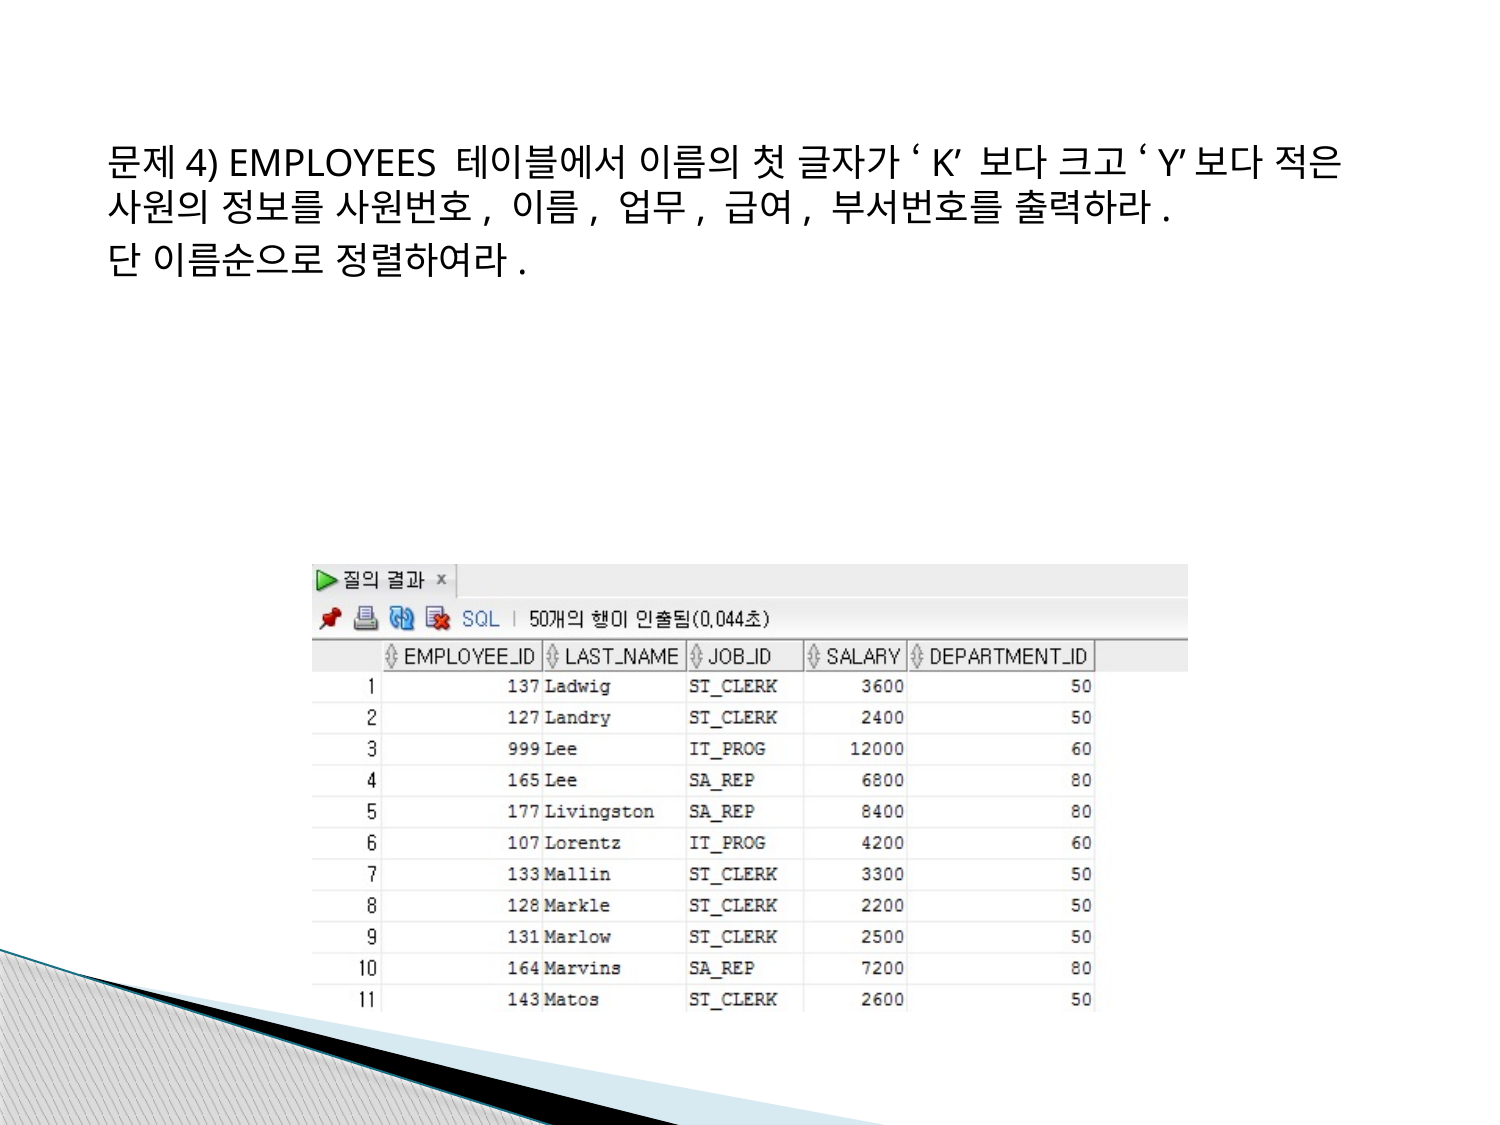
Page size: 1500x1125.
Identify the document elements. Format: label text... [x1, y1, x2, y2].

picture [312, 564, 1188, 1012]
list 문제4) EMPLOYEES 테이블에서 이름의 첫 글자가 ‘K’ 보다 크고 ‘Y’보다 적은 사원의 정보를 사원번호, 이름, 업무, 급여, 부서번호를 출력하라. 단 이름순으로 정렬하여라. [75, 78, 1425, 986]
